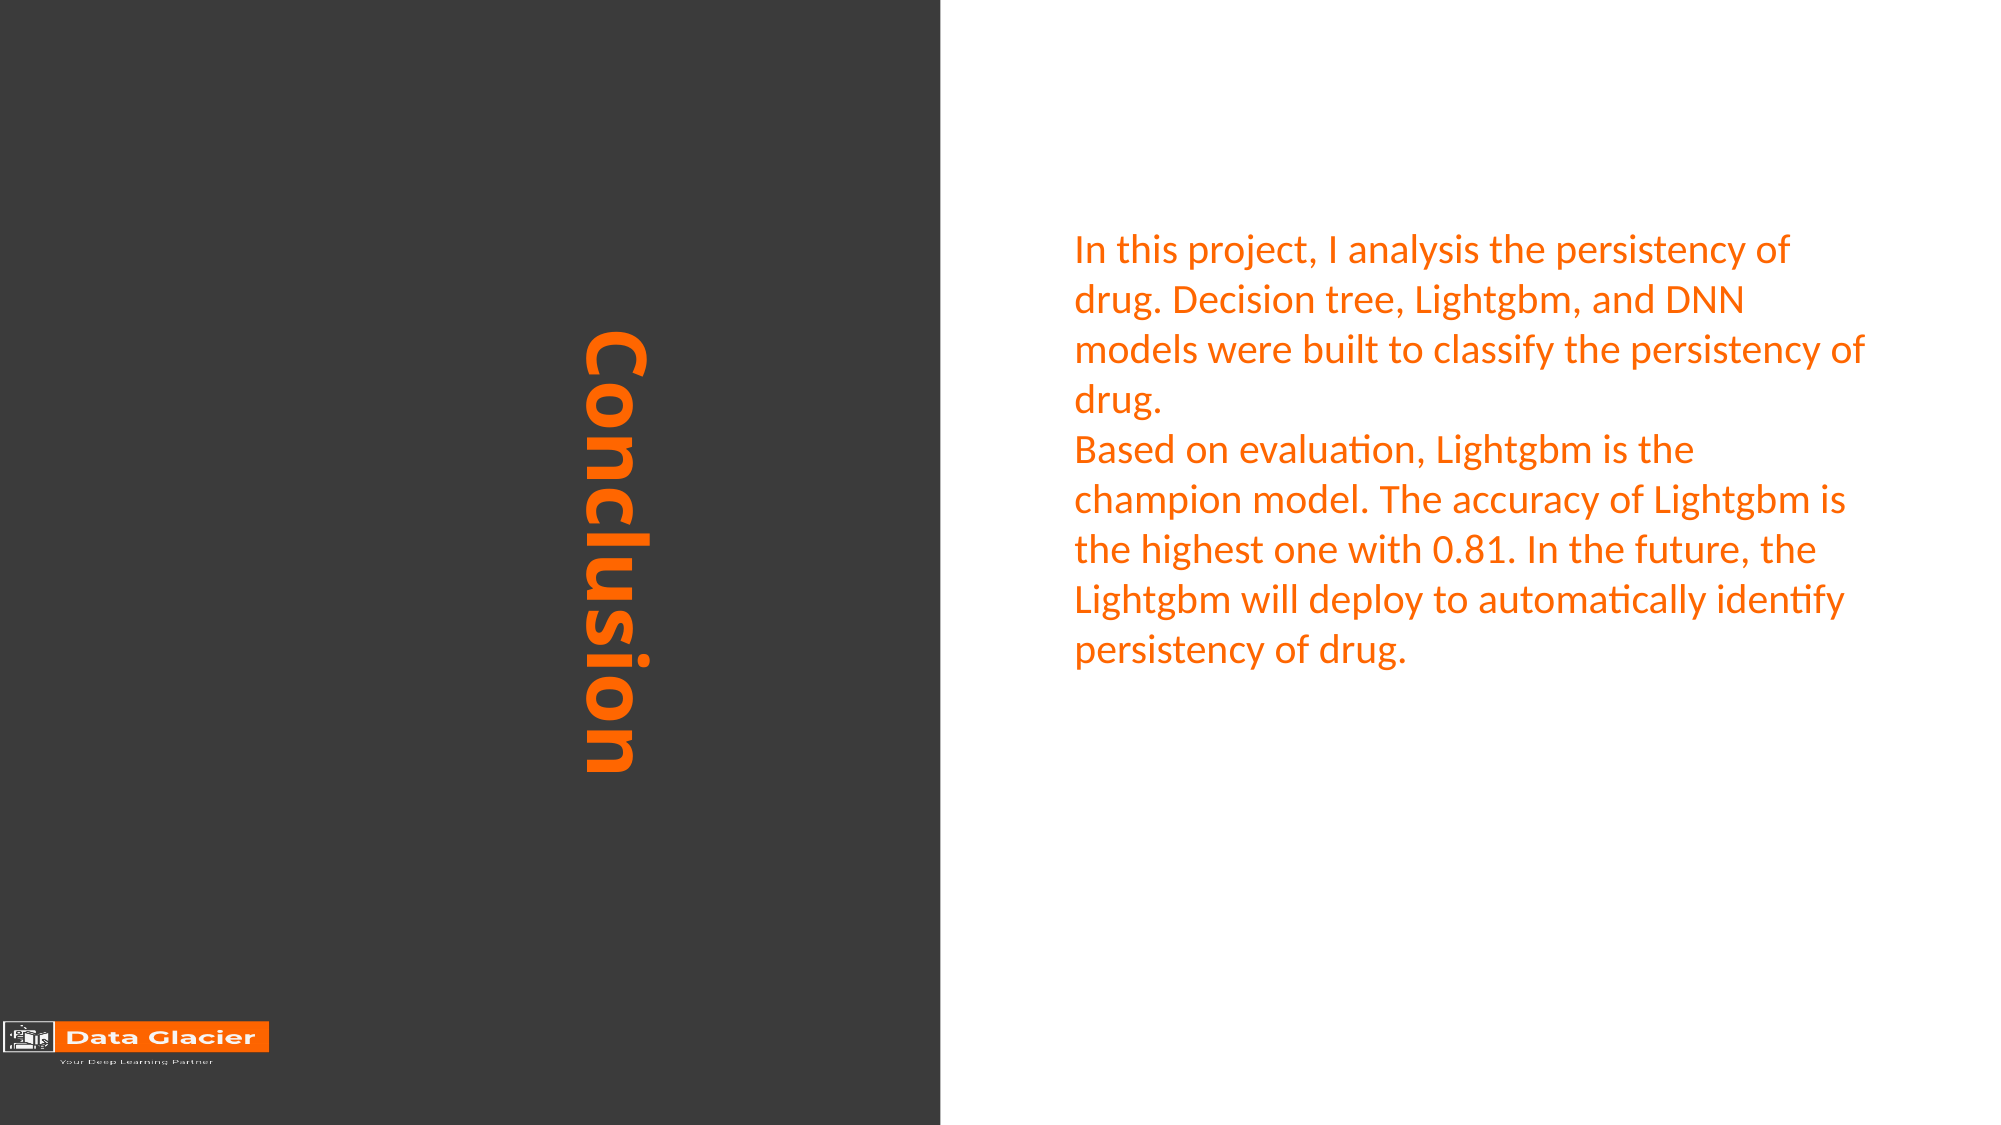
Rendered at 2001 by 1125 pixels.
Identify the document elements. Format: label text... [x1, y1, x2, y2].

title Conclusion [0, 0, 941, 1125]
text_box In this project, I analysis the persistency of drug. Decision tree, Lightgbm, and DNN models were built to classify the persistency of drug. Based on evaluation, Lightgbm is the champion model. The accuracy of Lightgbm is the highest one with 0.81. In the future, the Lightgbm will deploy to automatically identify persistency of drug. [1059, 213, 1886, 724]
picture [0, 961, 272, 1125]
